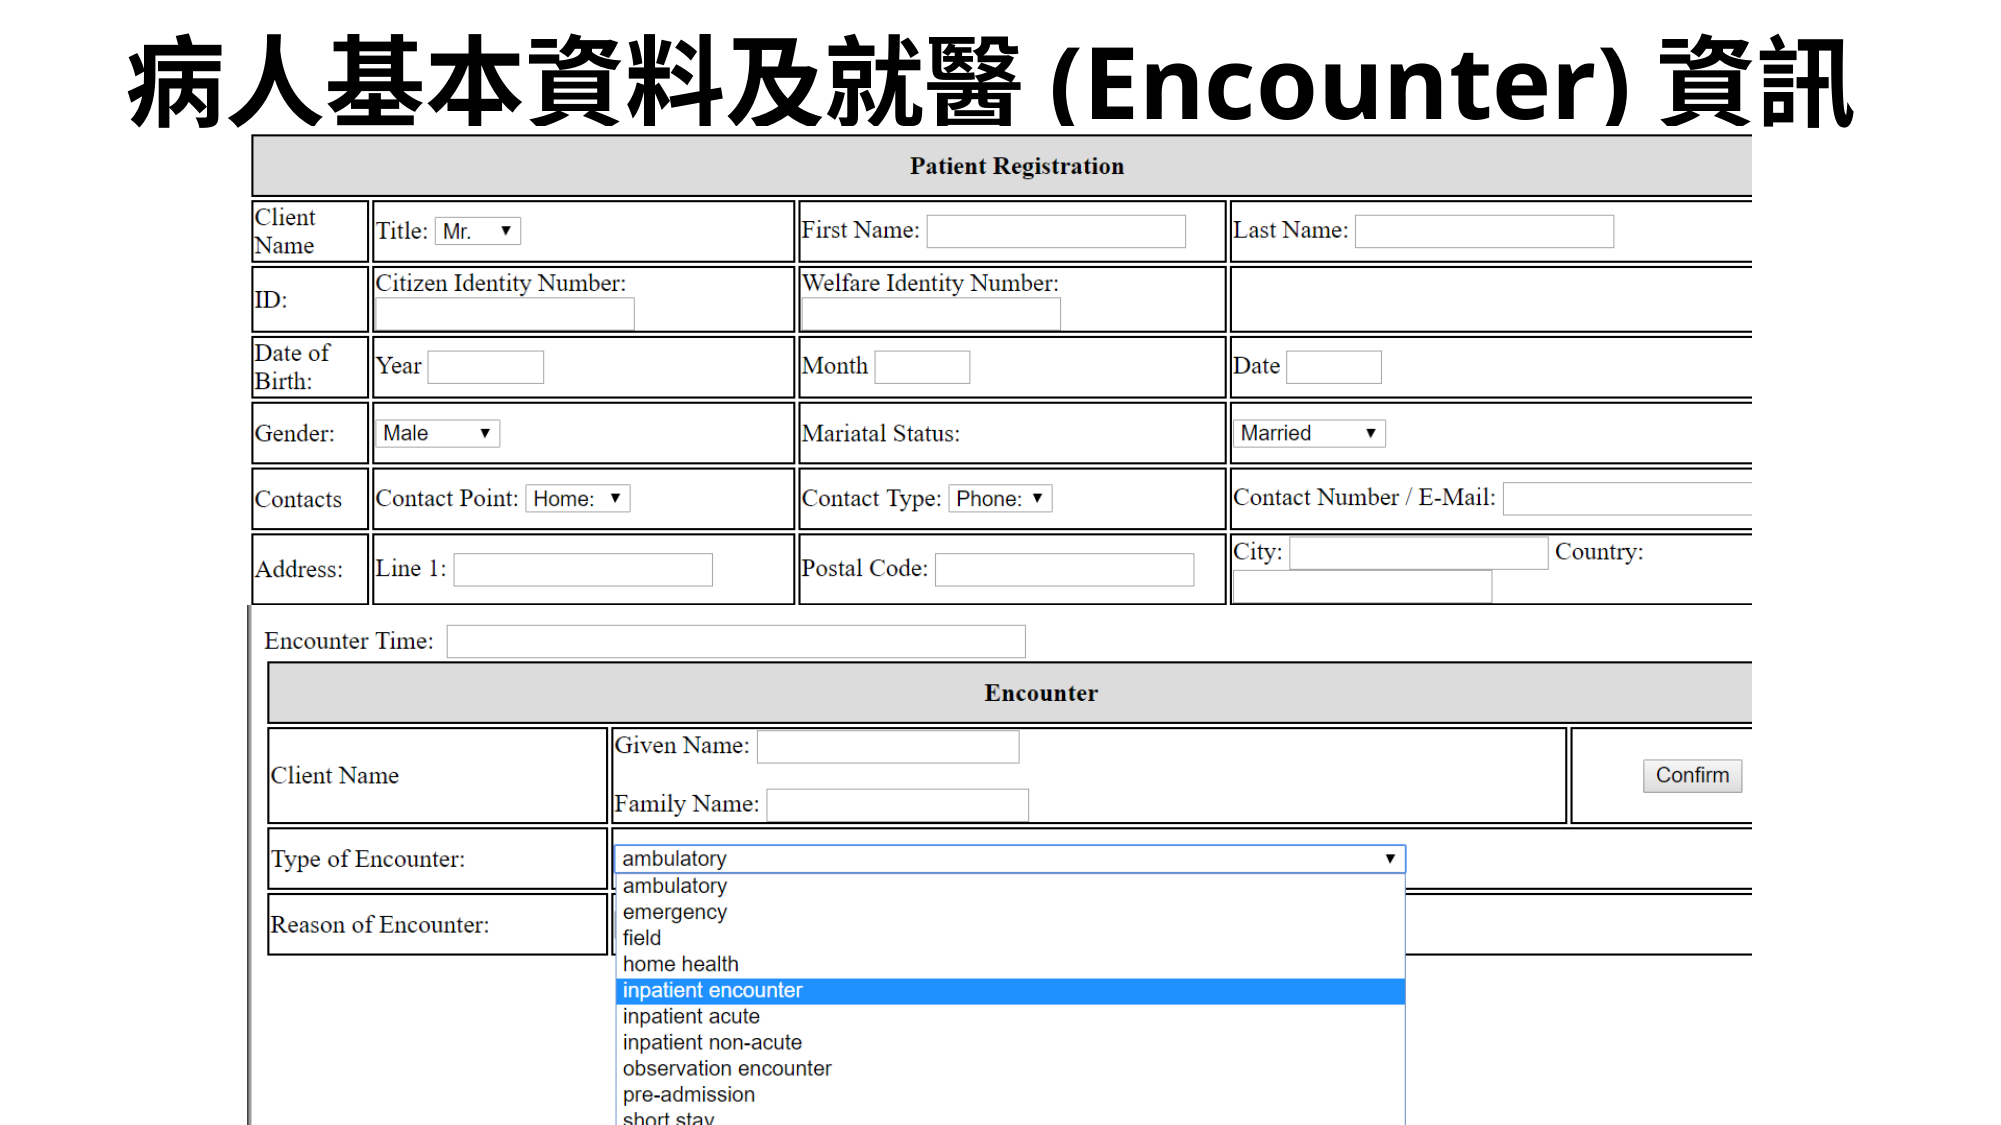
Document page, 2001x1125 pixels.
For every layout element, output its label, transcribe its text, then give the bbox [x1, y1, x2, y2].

picture [242, 126, 1752, 605]
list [242, 605, 1752, 1125]
title 病人基本資料及就醫(Encounter)資訊 [95, 35, 1886, 140]
